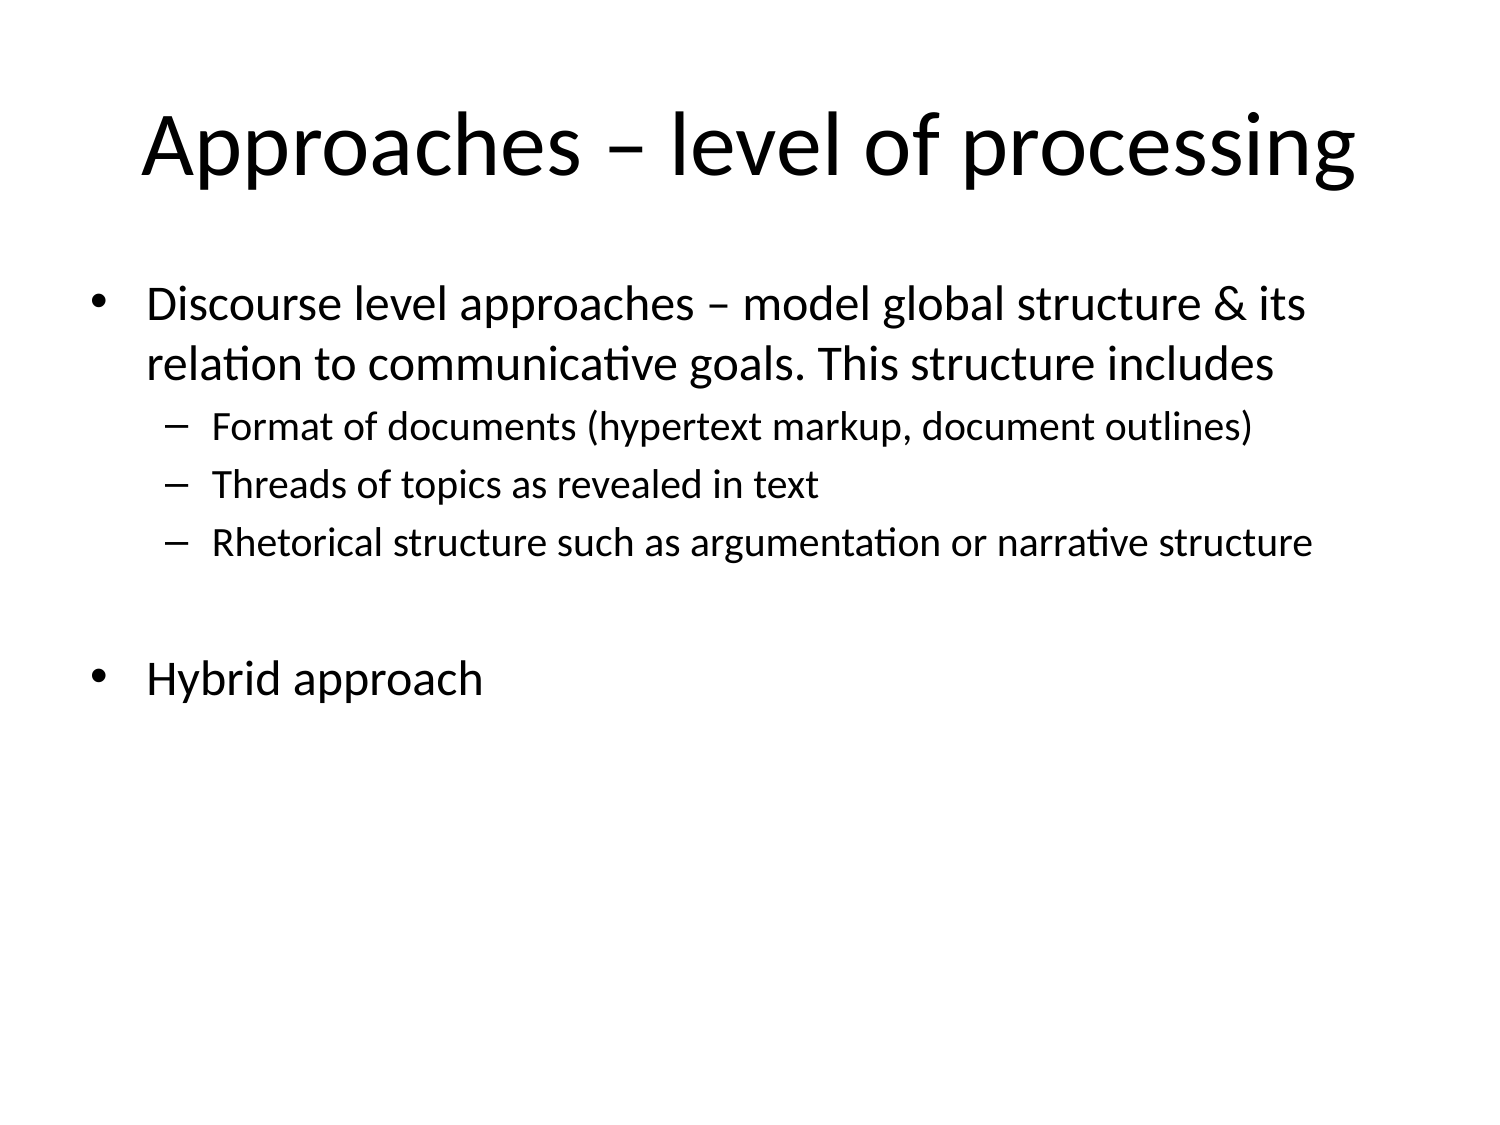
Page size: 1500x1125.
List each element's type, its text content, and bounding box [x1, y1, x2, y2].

list Discourse level approaches – model global structure & its relation to communicative goals. This structure includes Format of documents (hypertext markup, document outlines) Threads of topics as revealed in text Rhetorical structure such as argumentation or narrative structure Hybrid approach [75, 262, 1425, 1005]
title Approaches – level of processing [75, 45, 1425, 233]
